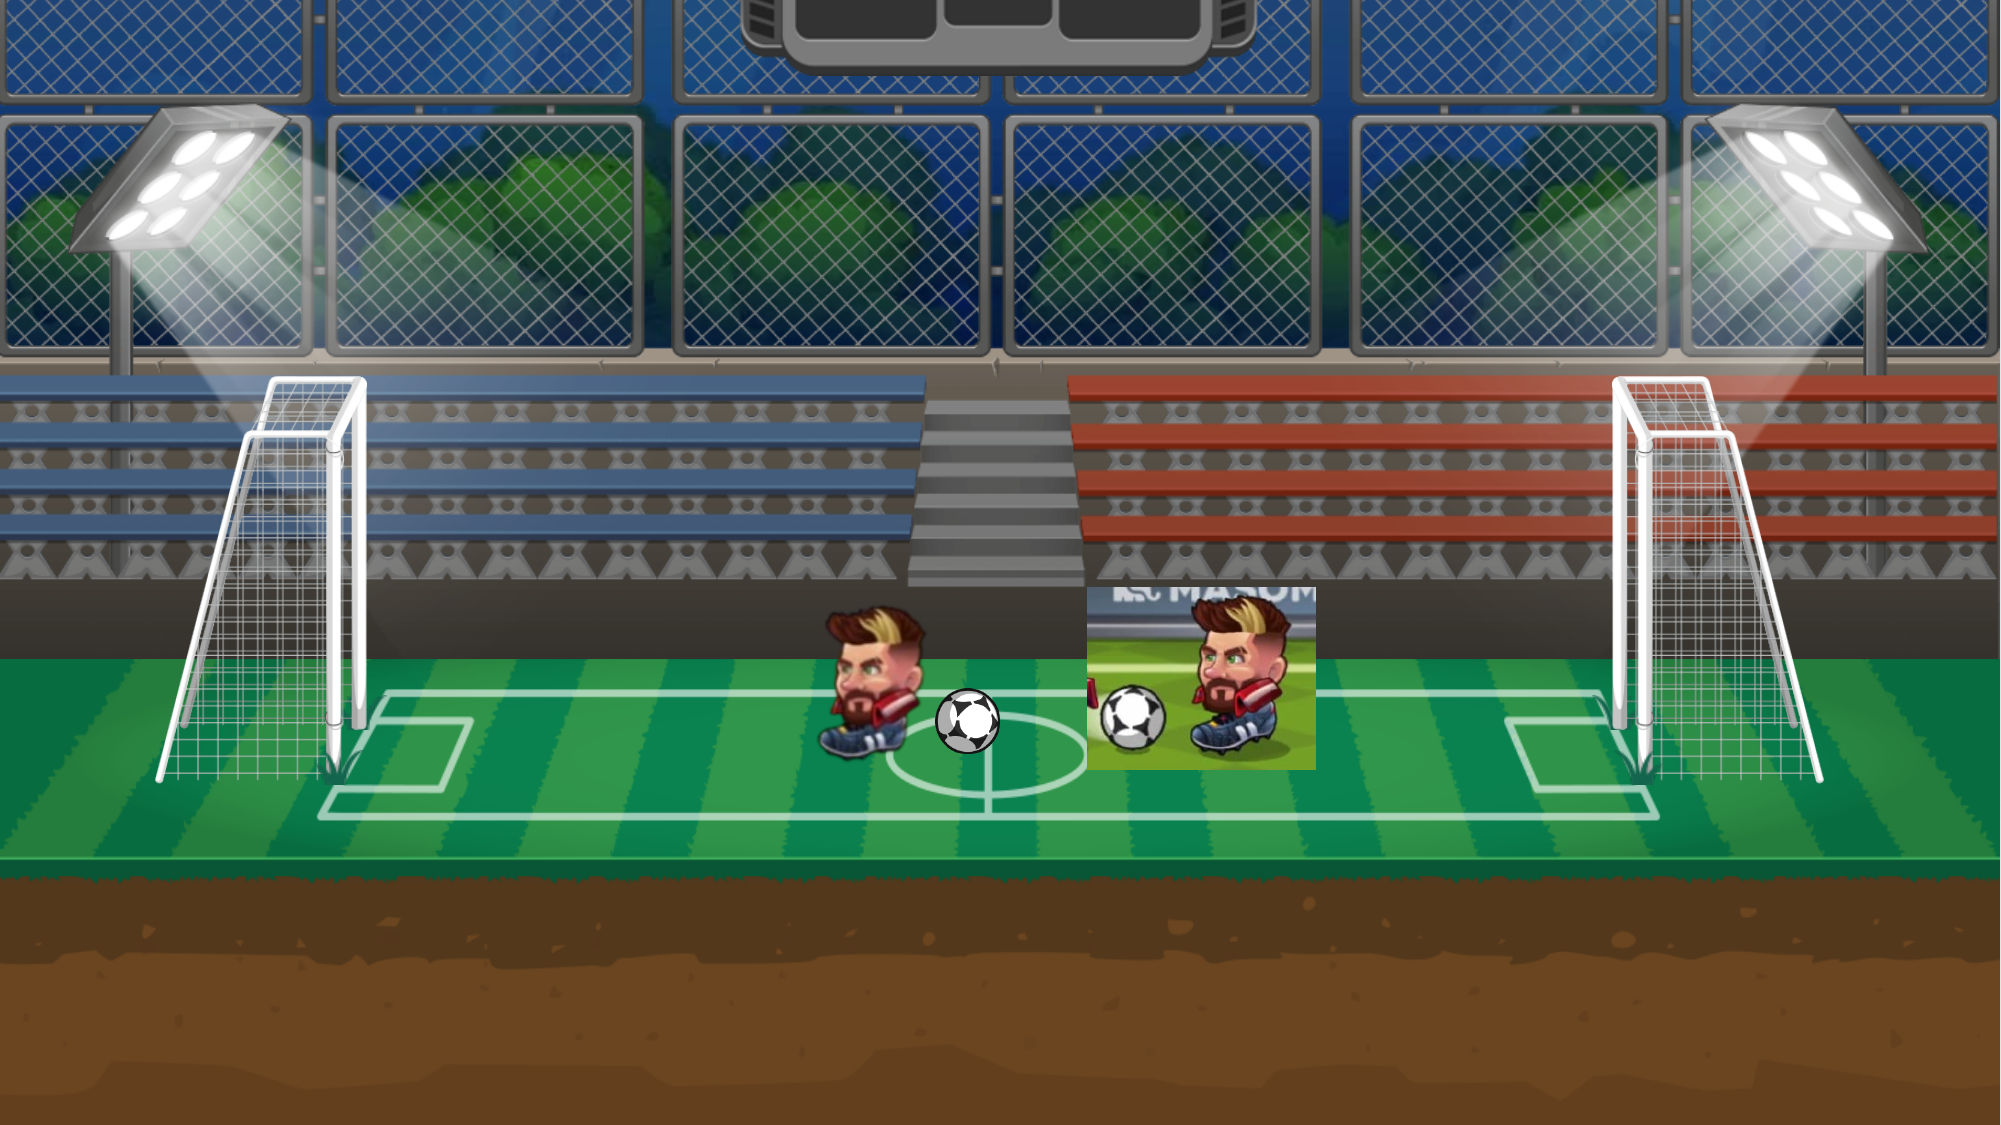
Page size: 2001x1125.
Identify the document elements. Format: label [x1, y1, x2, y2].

text_box [0, 0, 2000, 1125]
picture [1087, 586, 1316, 770]
picture [804, 586, 1001, 777]
